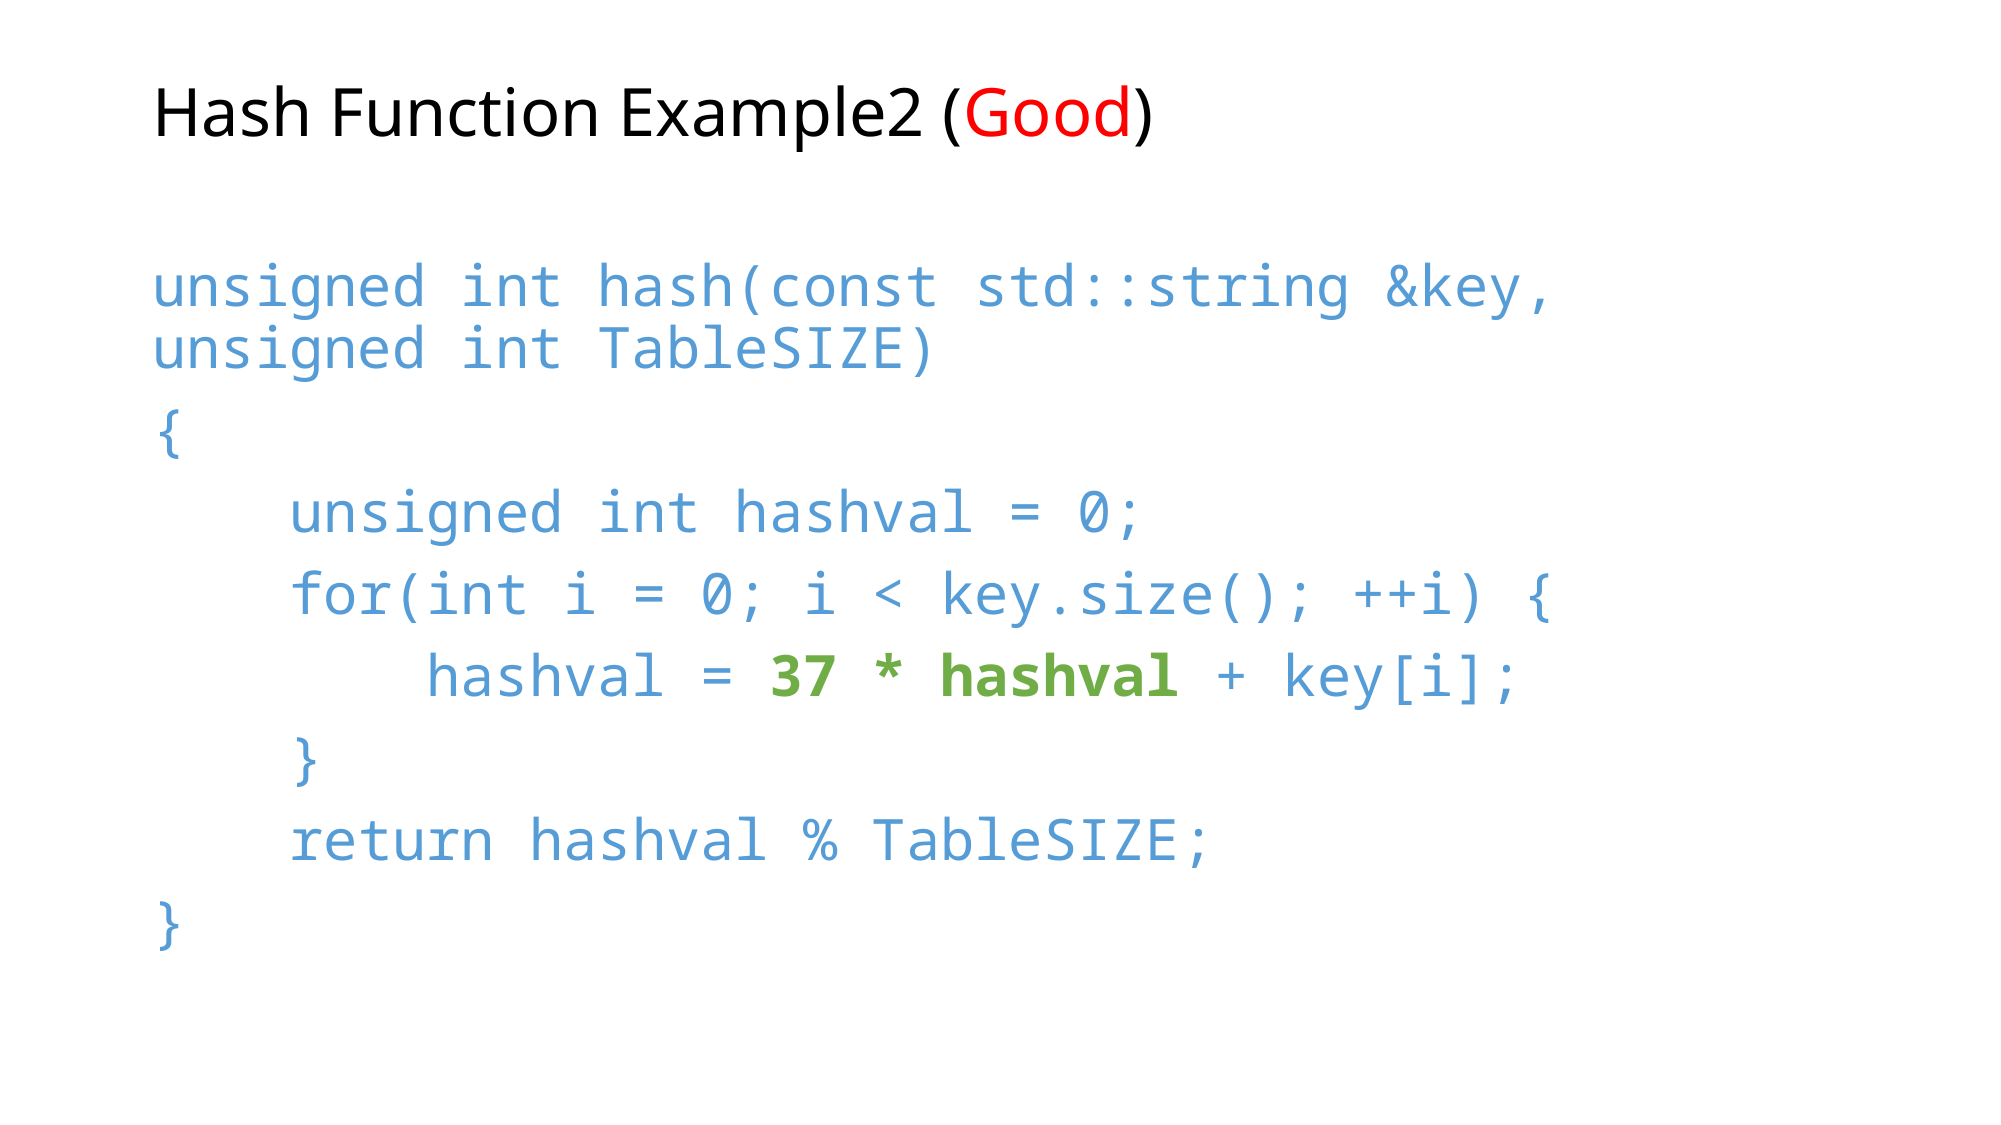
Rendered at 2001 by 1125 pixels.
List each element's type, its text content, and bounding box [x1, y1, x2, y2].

list unsigned int hash(const std::string &key, unsigned int TableSIZE) { unsigned int hashval = 0; for(int i = 0; i < key.size(); ++i) { hashval = 37 * hashval + key[i]; } return hashval % TableSIZE; } [137, 249, 1863, 964]
title Hash Function Example2 (Good) [137, 59, 1863, 249]
